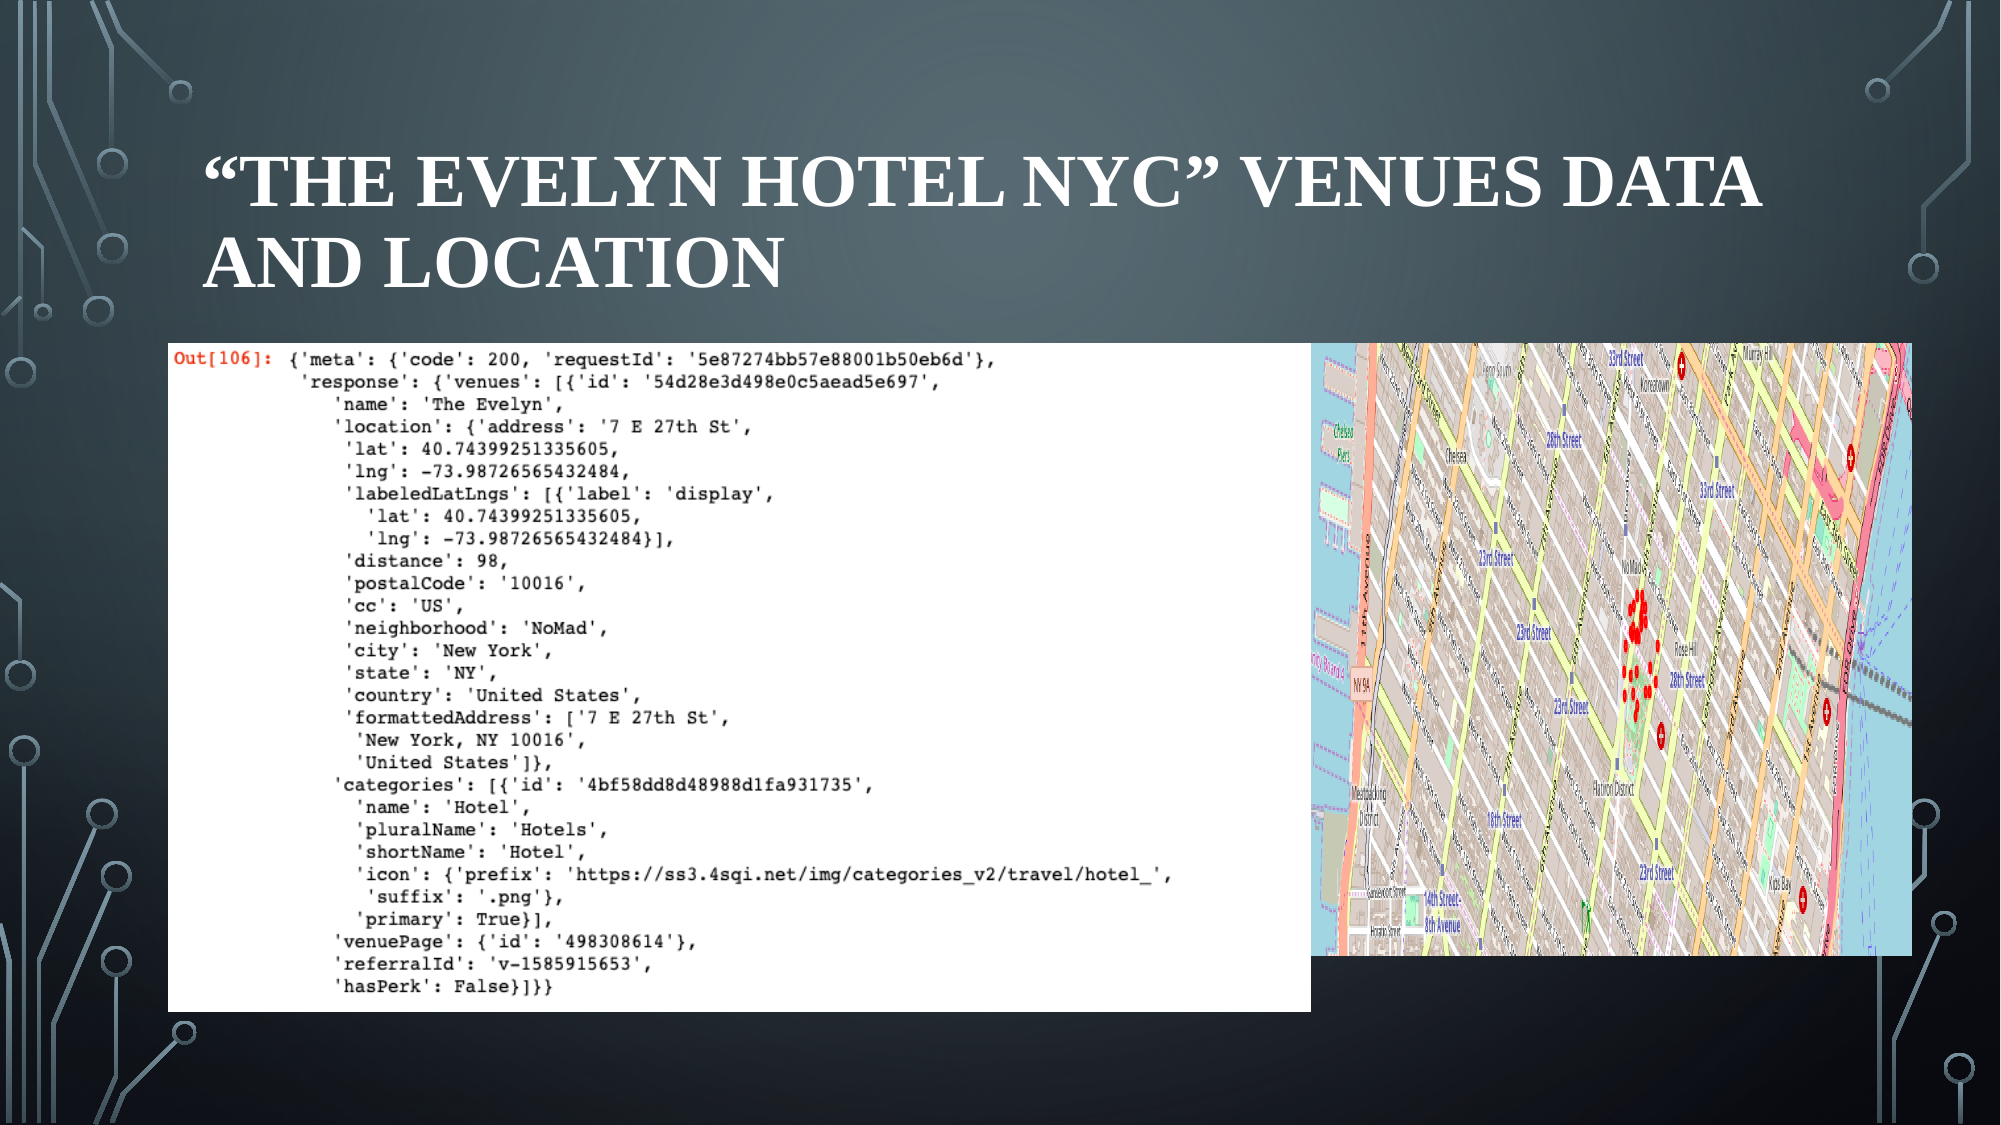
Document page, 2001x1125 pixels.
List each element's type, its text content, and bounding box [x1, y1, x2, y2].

picture [168, 343, 1912, 1013]
title “the evelyn hotel nyc” Venues data and location [187, 101, 1813, 343]
